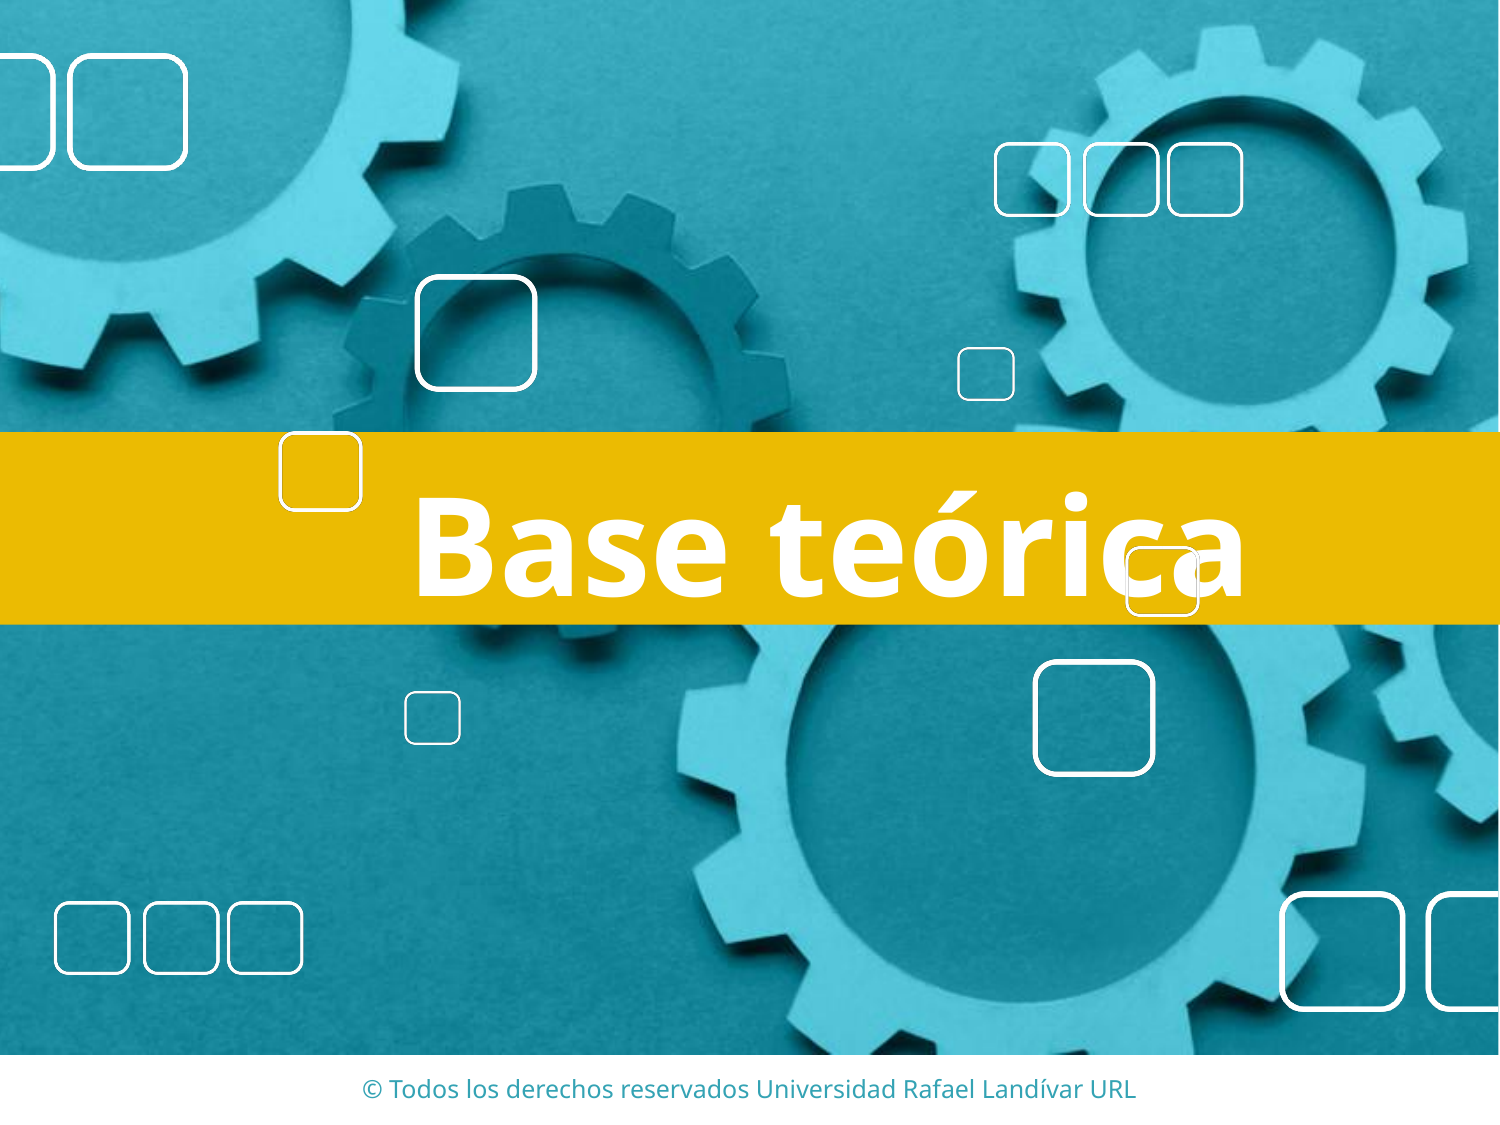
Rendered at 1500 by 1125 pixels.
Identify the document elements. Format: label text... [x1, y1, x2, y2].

text_box © Todos los derechos reservados Universidad Rafael Landívar URL [192, 1070, 1308, 1110]
picture [0, 0, 1499, 1056]
